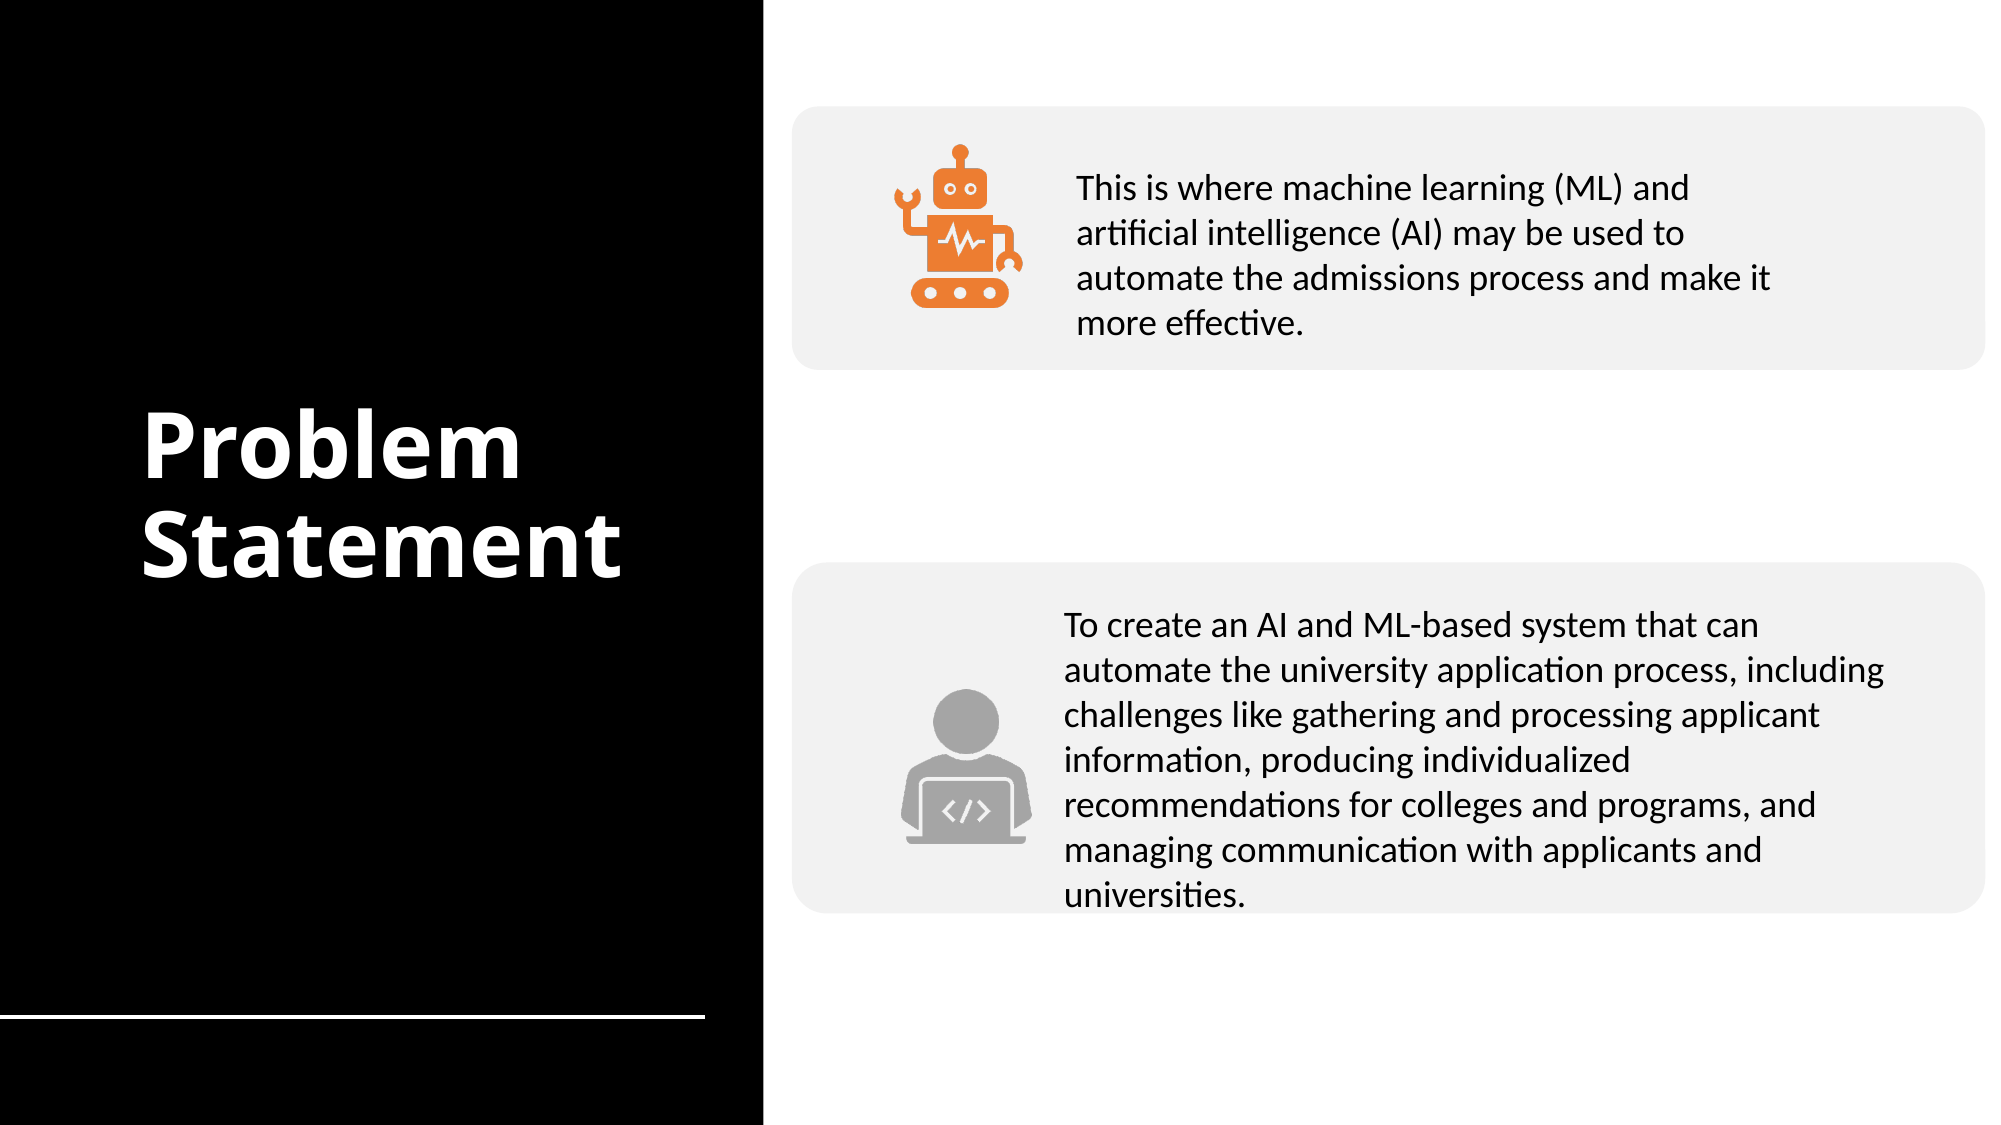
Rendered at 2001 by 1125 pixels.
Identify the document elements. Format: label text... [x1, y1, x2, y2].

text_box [791, 0, 1986, 1124]
text_box [0, 0, 764, 1125]
title Problem Statement [125, 91, 711, 905]
